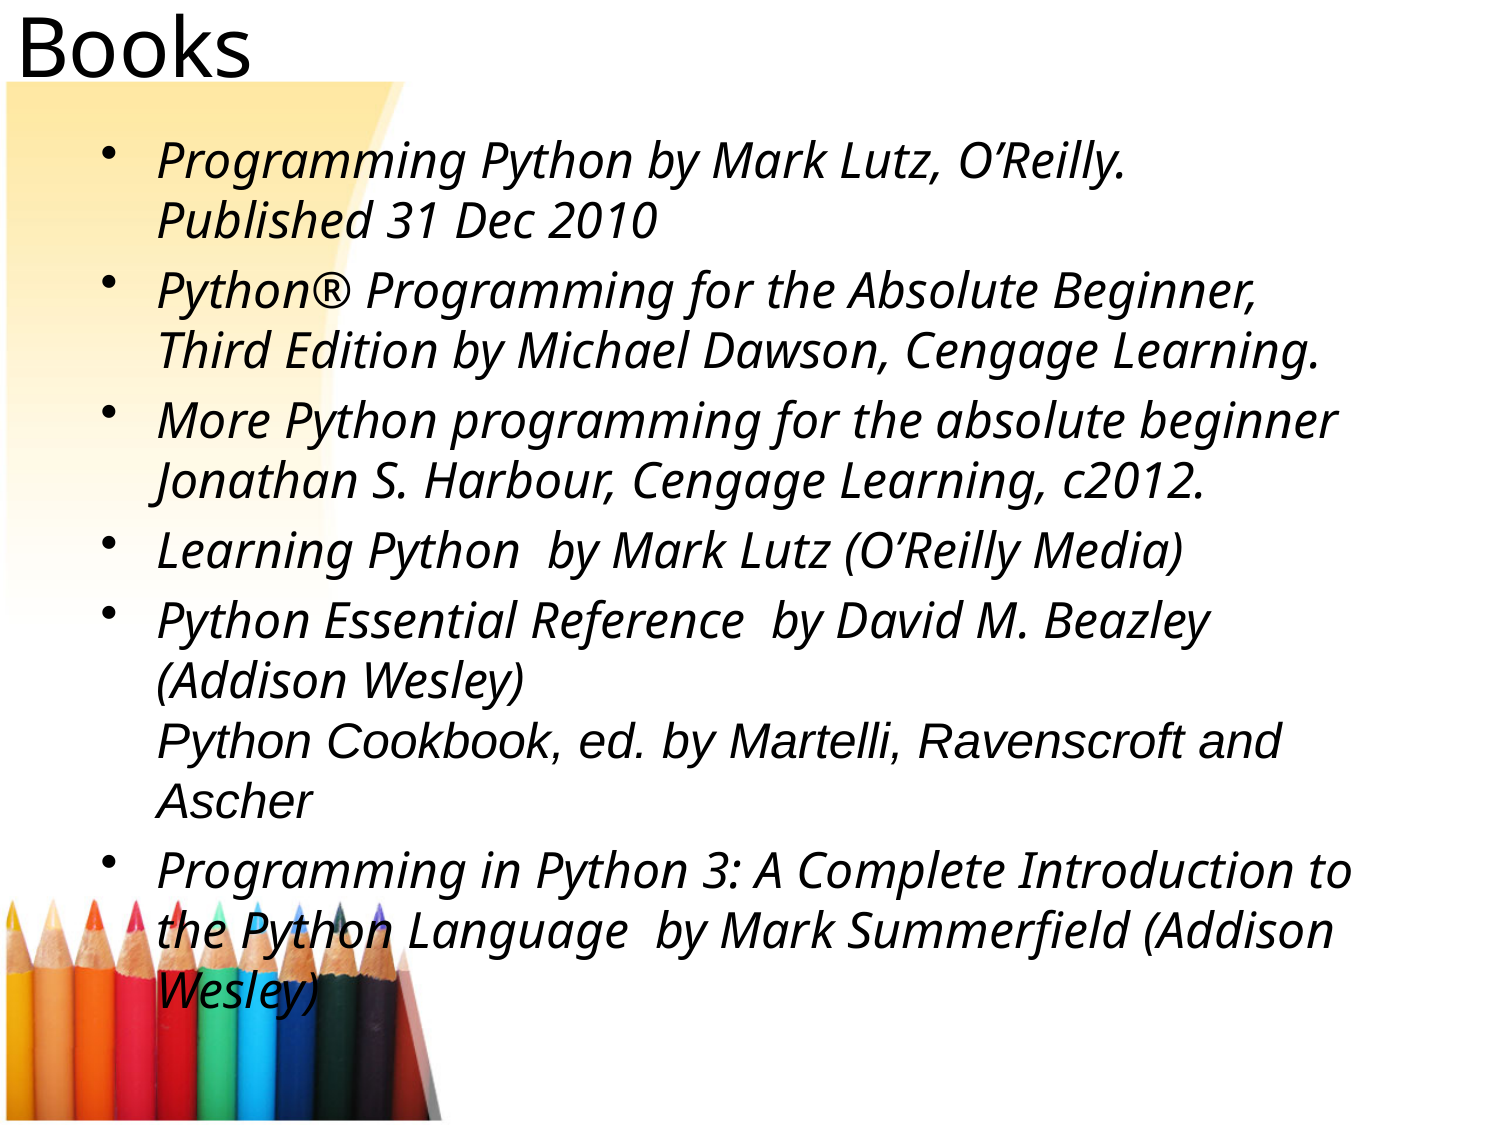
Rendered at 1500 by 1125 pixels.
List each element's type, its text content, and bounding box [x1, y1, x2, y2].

list Programming Python by Mark Lutz, O’Reilly. Published 31 Dec 2010 Python® Programming for the Absolute Beginner, Third Edition by Michael Dawson, Cengage Learning. More Python programming for the absolute beginner Jonathan S. Harbour, Cengage Learning, c2012. Learning Python by Mark Lutz (O’Reilly Media) Python Essential Reference by David M. Beazley (Addison Wesley) Python Cookbook, ed. by Martelli, Ravenscroft and Ascher Programming in Python 3: A Complete Introduction to the Python Language by Mark Summerfield (Addison Wesley) [85, 120, 1372, 911]
title Books [0, 0, 1500, 101]
picture [0, 101, 1500, 1125]
